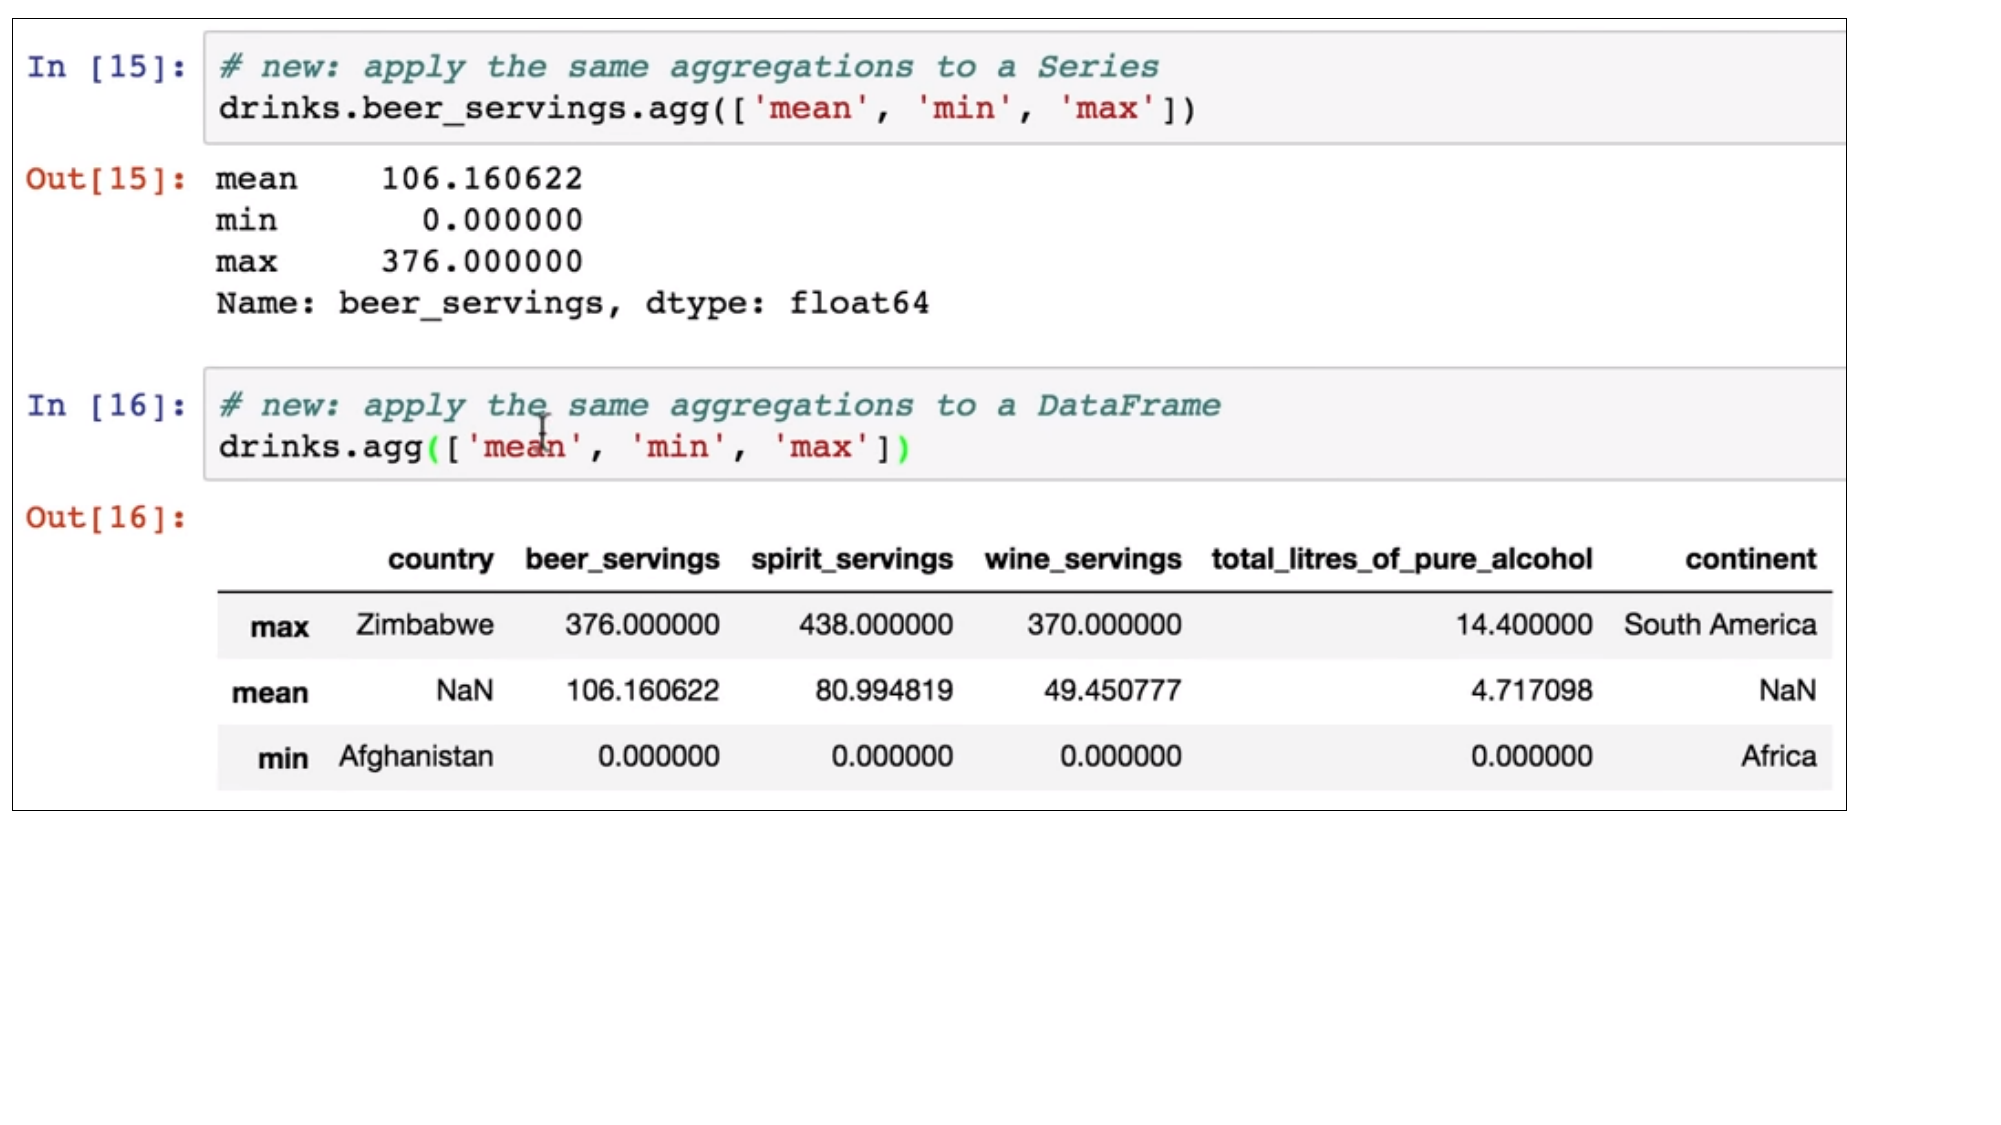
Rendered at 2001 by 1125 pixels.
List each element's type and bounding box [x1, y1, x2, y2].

picture [12, 18, 1847, 811]
